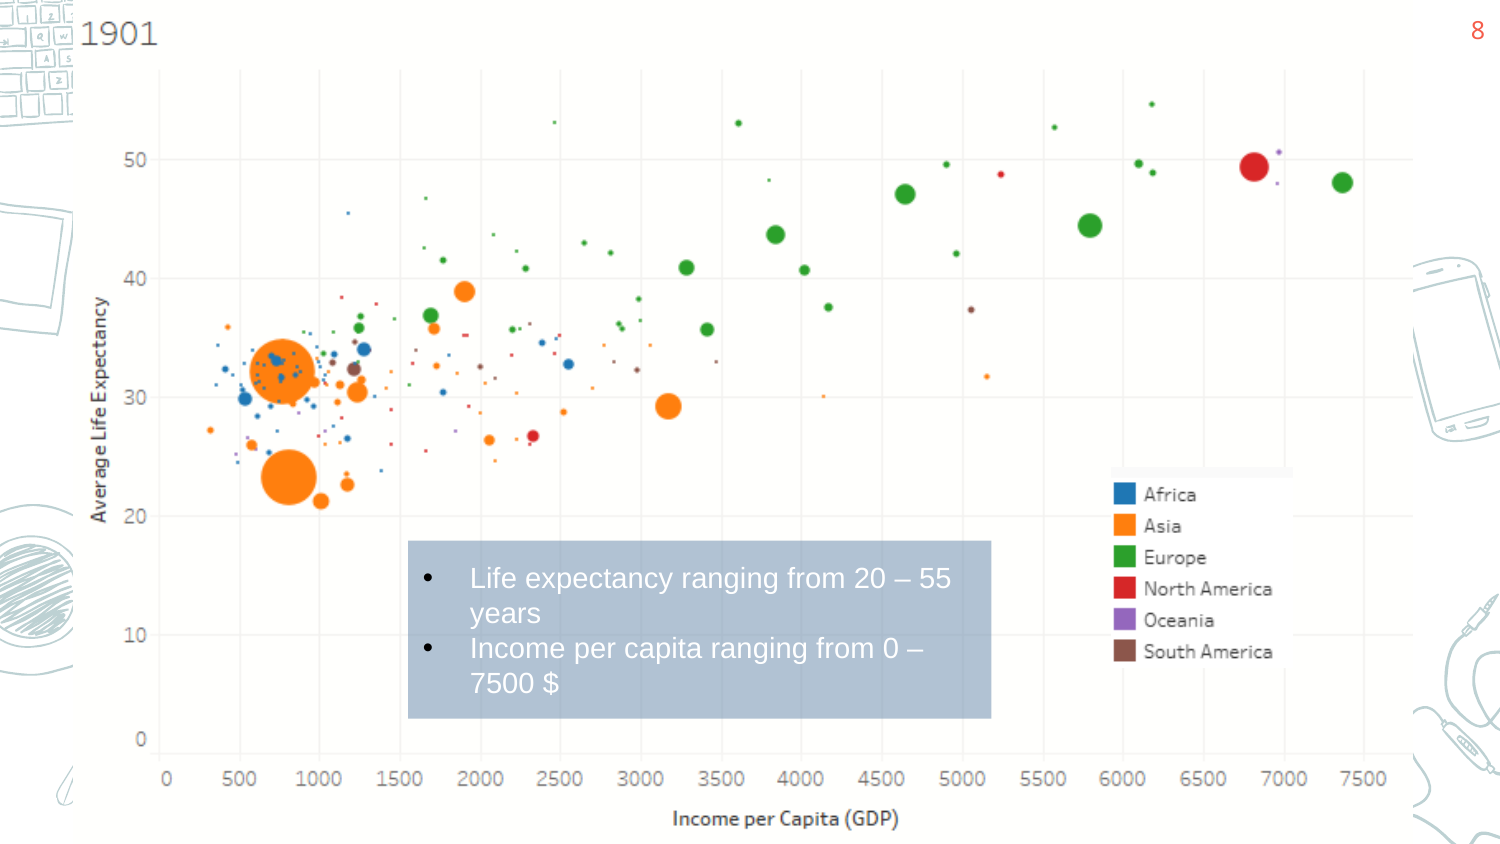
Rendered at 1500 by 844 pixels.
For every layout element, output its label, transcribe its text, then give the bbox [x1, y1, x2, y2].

picture [73, 0, 1413, 844]
slide_number 8 [1435, 0, 1500, 53]
